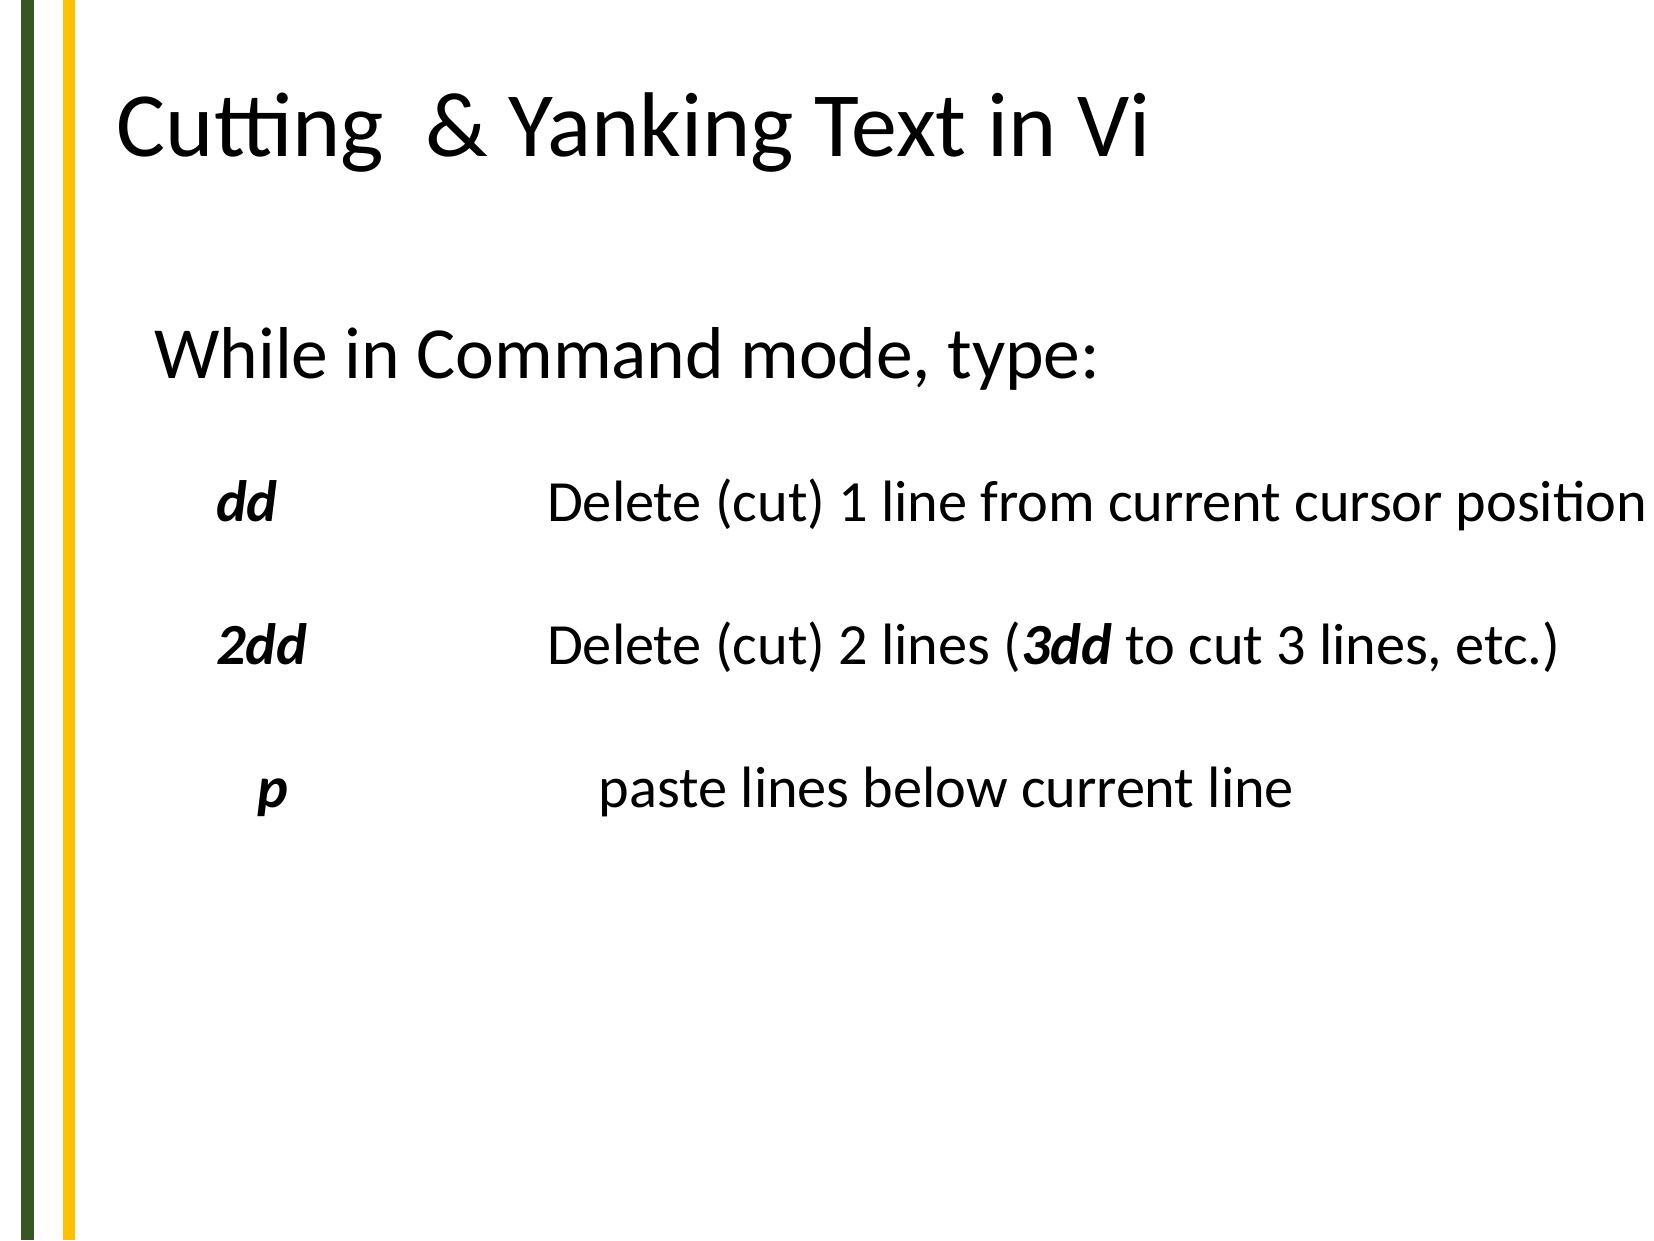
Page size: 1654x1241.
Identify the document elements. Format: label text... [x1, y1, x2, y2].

title Cutting & Yanking Text in Vi [101, 32, 1514, 222]
list While in Command mode, type: dd Delete (cut) 1 line from current cursor position 2dd Delete (cut) 2 lines (3dd to cut 3 lines, etc.) p paste lines below current line [139, 307, 1654, 1241]
